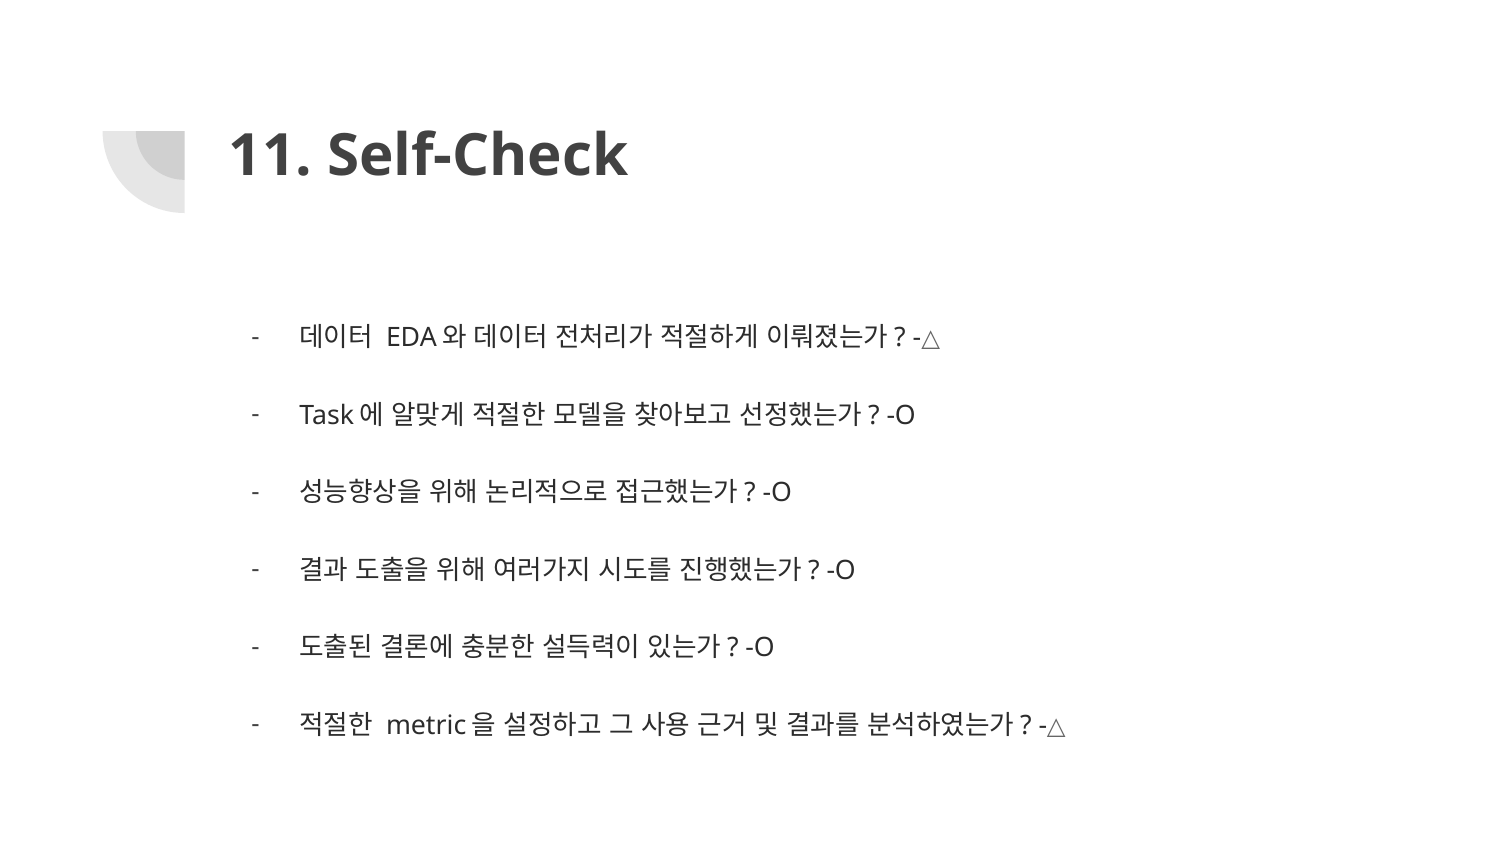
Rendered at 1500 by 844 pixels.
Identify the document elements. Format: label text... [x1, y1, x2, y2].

list 데이터 EDA와 데이터 전처리가 적절하게 이뤄졌는가? -△ Task에 알맞게 적절한 모델을 찾아보고 선정했는가? -O 성능향상을 위해 논리적으로 접근했는가? -O 결과 도출을 위해 여러가지 시도를 진행했는가? -O 도출된 결론에 충분한 설득력이 있는가? -O 적절한 metric을 설정하고 그 사용 근거 및 결과를 분석하였는가? -△ [213, 262, 1368, 762]
title 11. Self-Check [213, 98, 1368, 262]
